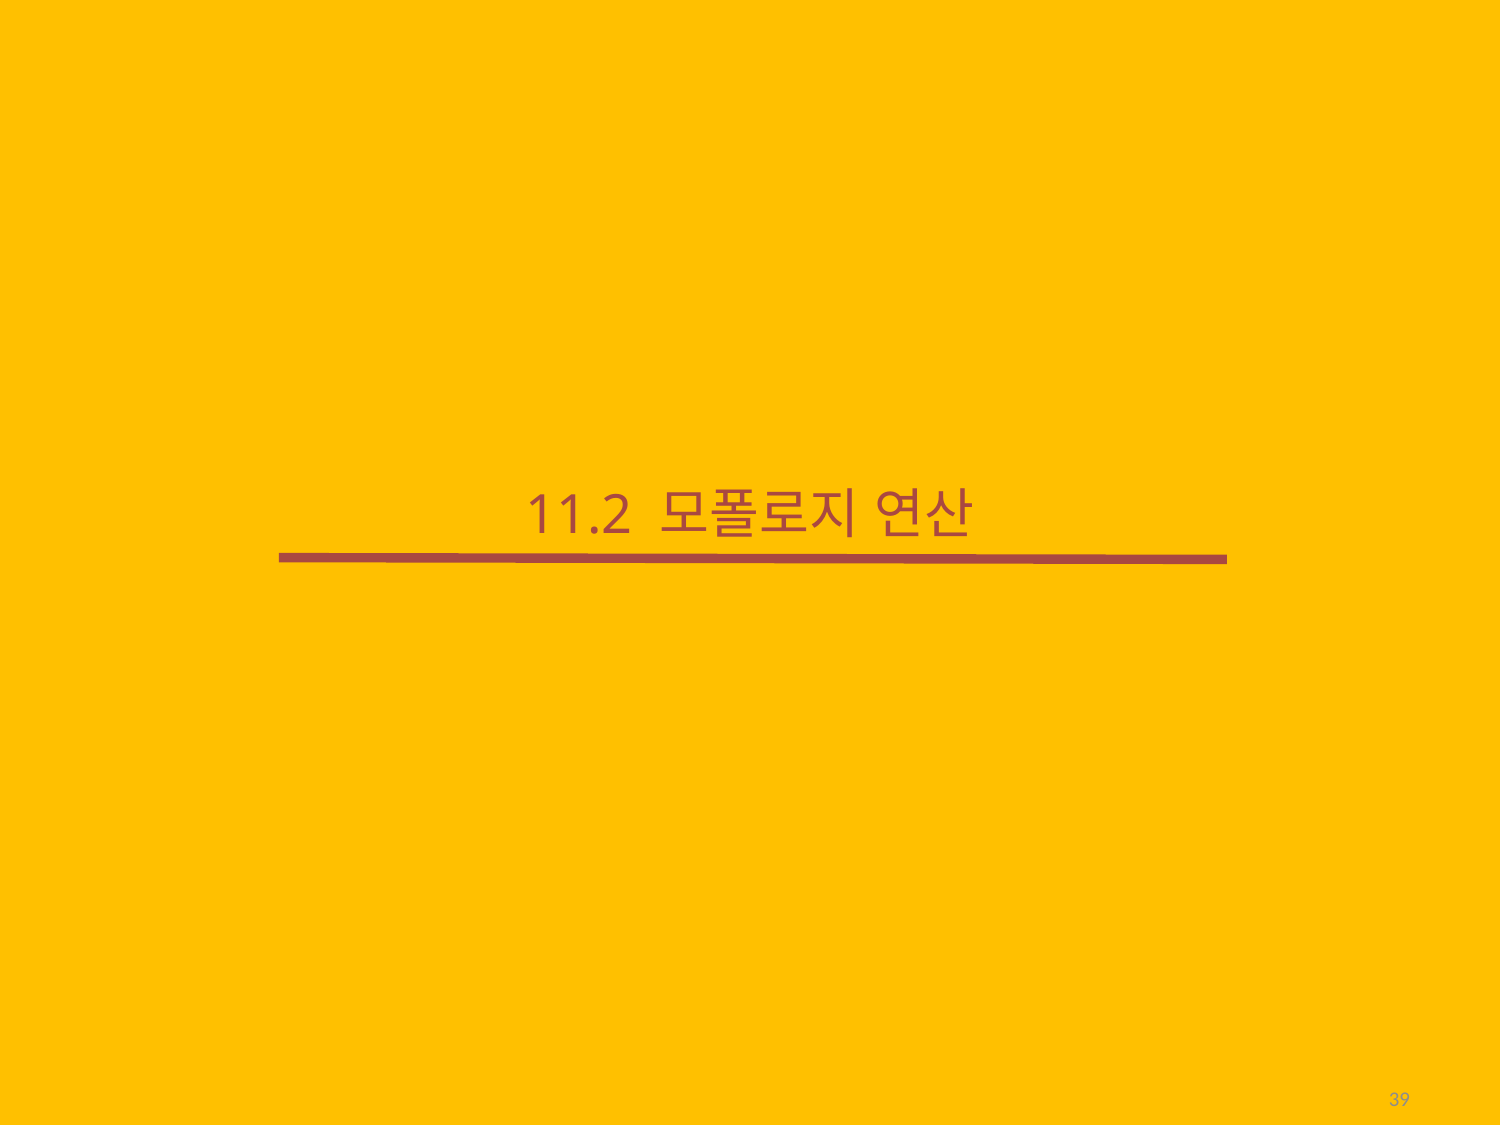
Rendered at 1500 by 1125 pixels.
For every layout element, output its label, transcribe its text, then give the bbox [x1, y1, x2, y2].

slide_number 39 [1074, 1074, 1425, 1123]
title 11.2 모폴로지 연산 [87, 420, 1413, 553]
